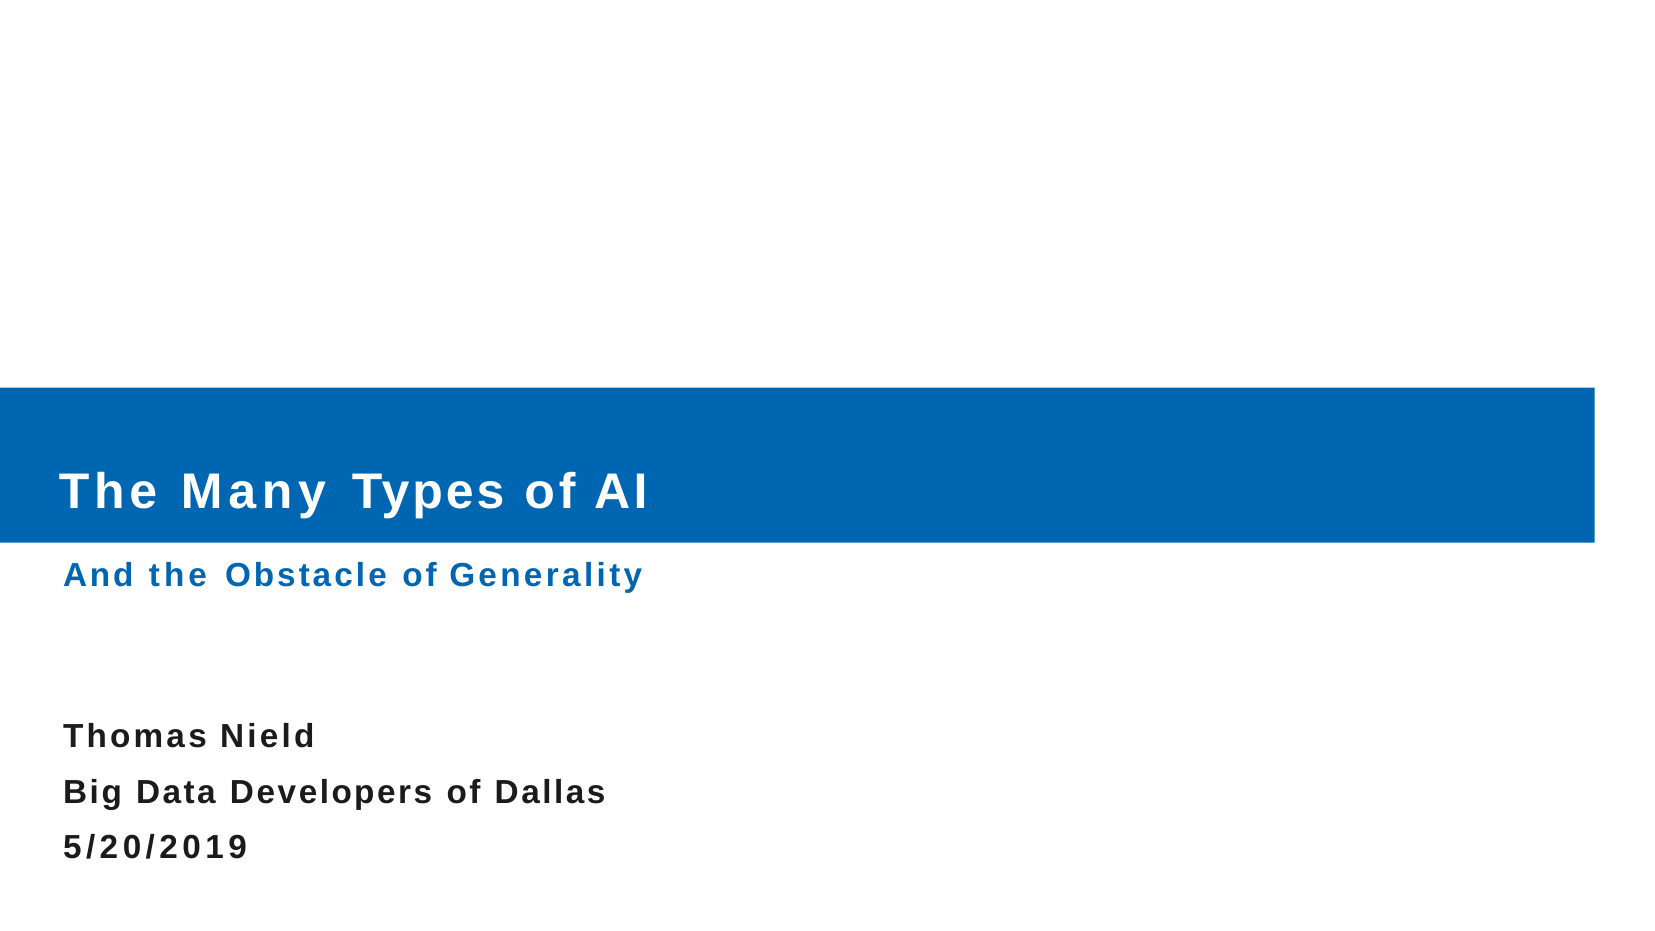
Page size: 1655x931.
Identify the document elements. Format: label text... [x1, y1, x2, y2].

text_box [0, 387, 1595, 543]
text_box The Many Types of AI And the Obstacle of Generality [56, 456, 660, 593]
text_box Thomas Nield Big Data Developers of Dallas 5/20/2019 [61, 698, 903, 866]
